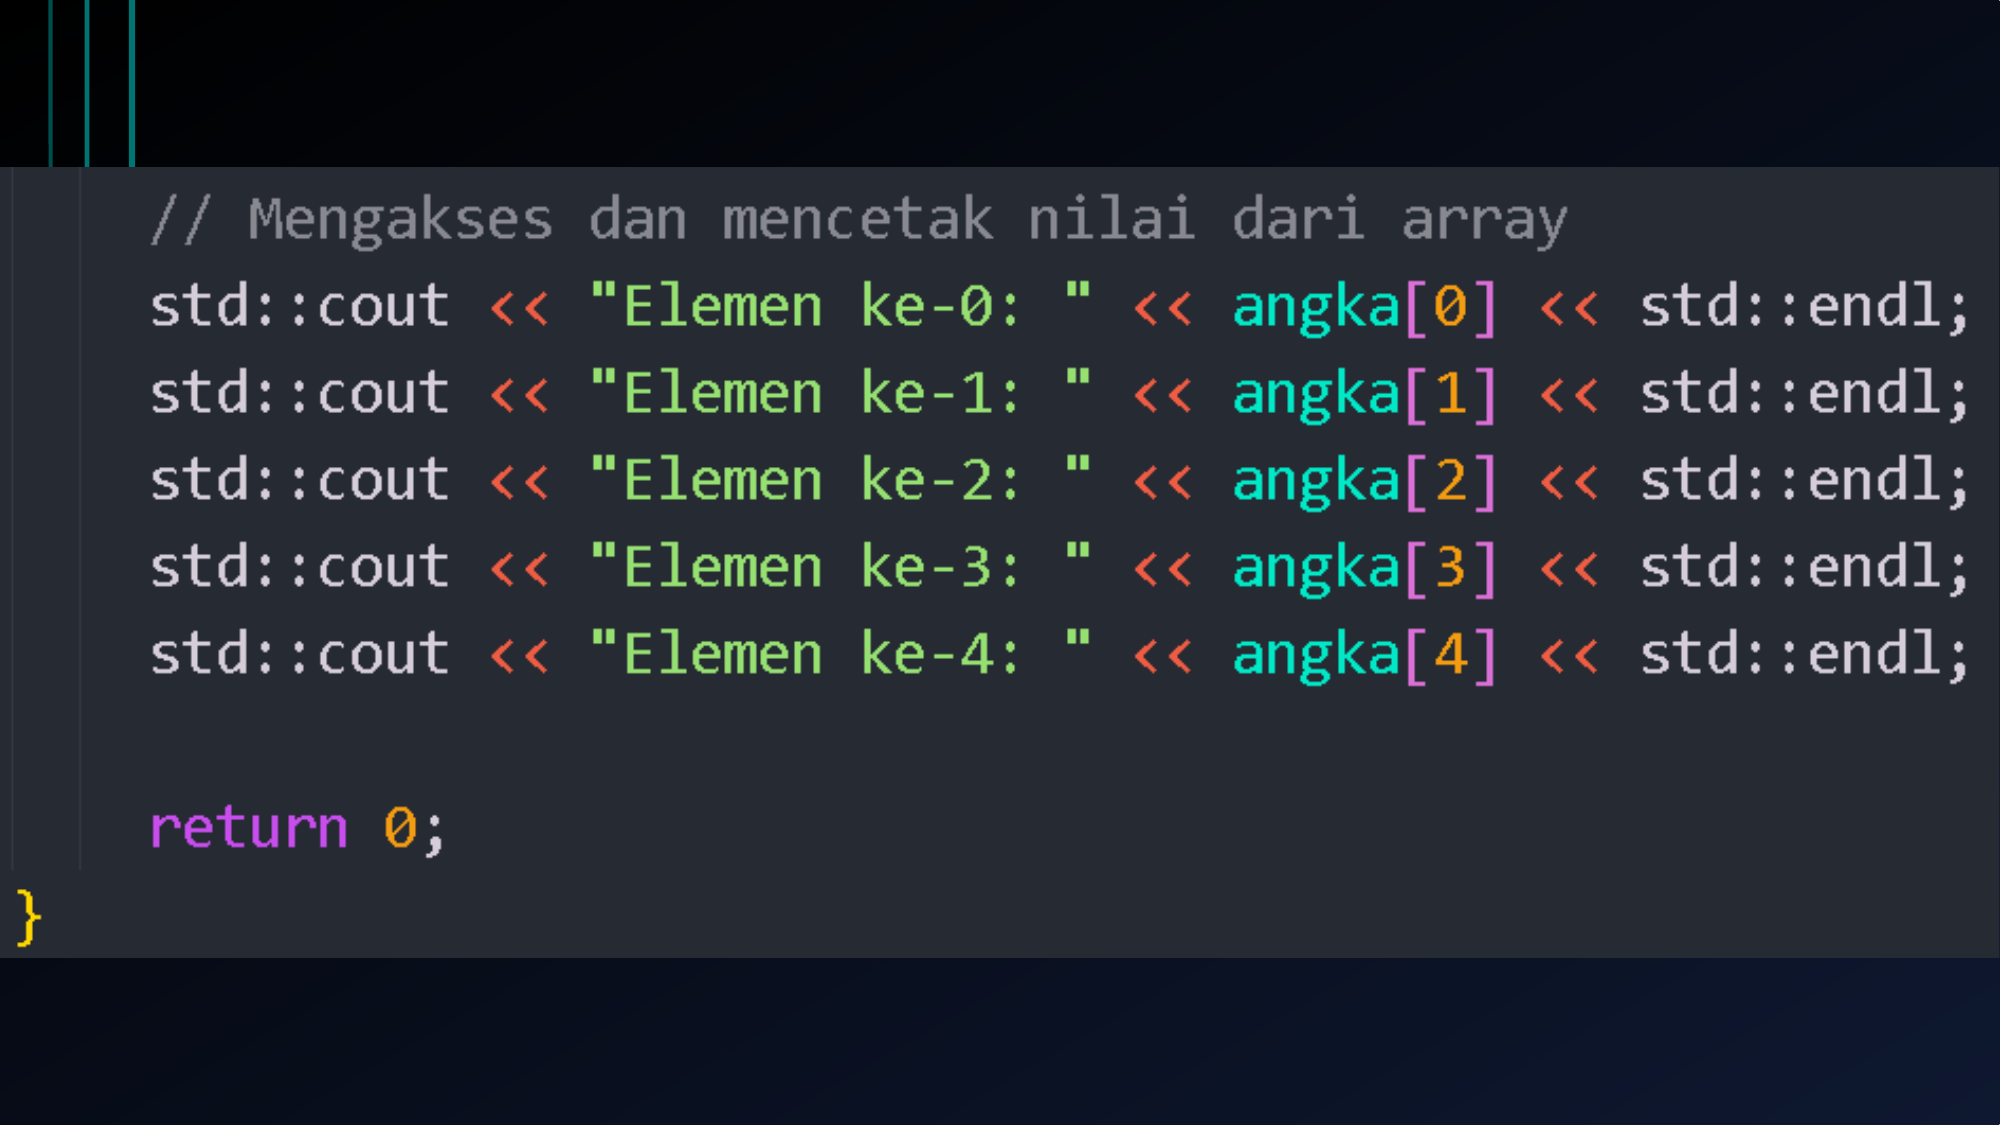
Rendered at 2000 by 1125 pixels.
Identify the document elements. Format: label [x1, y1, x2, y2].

picture [0, 167, 2000, 958]
